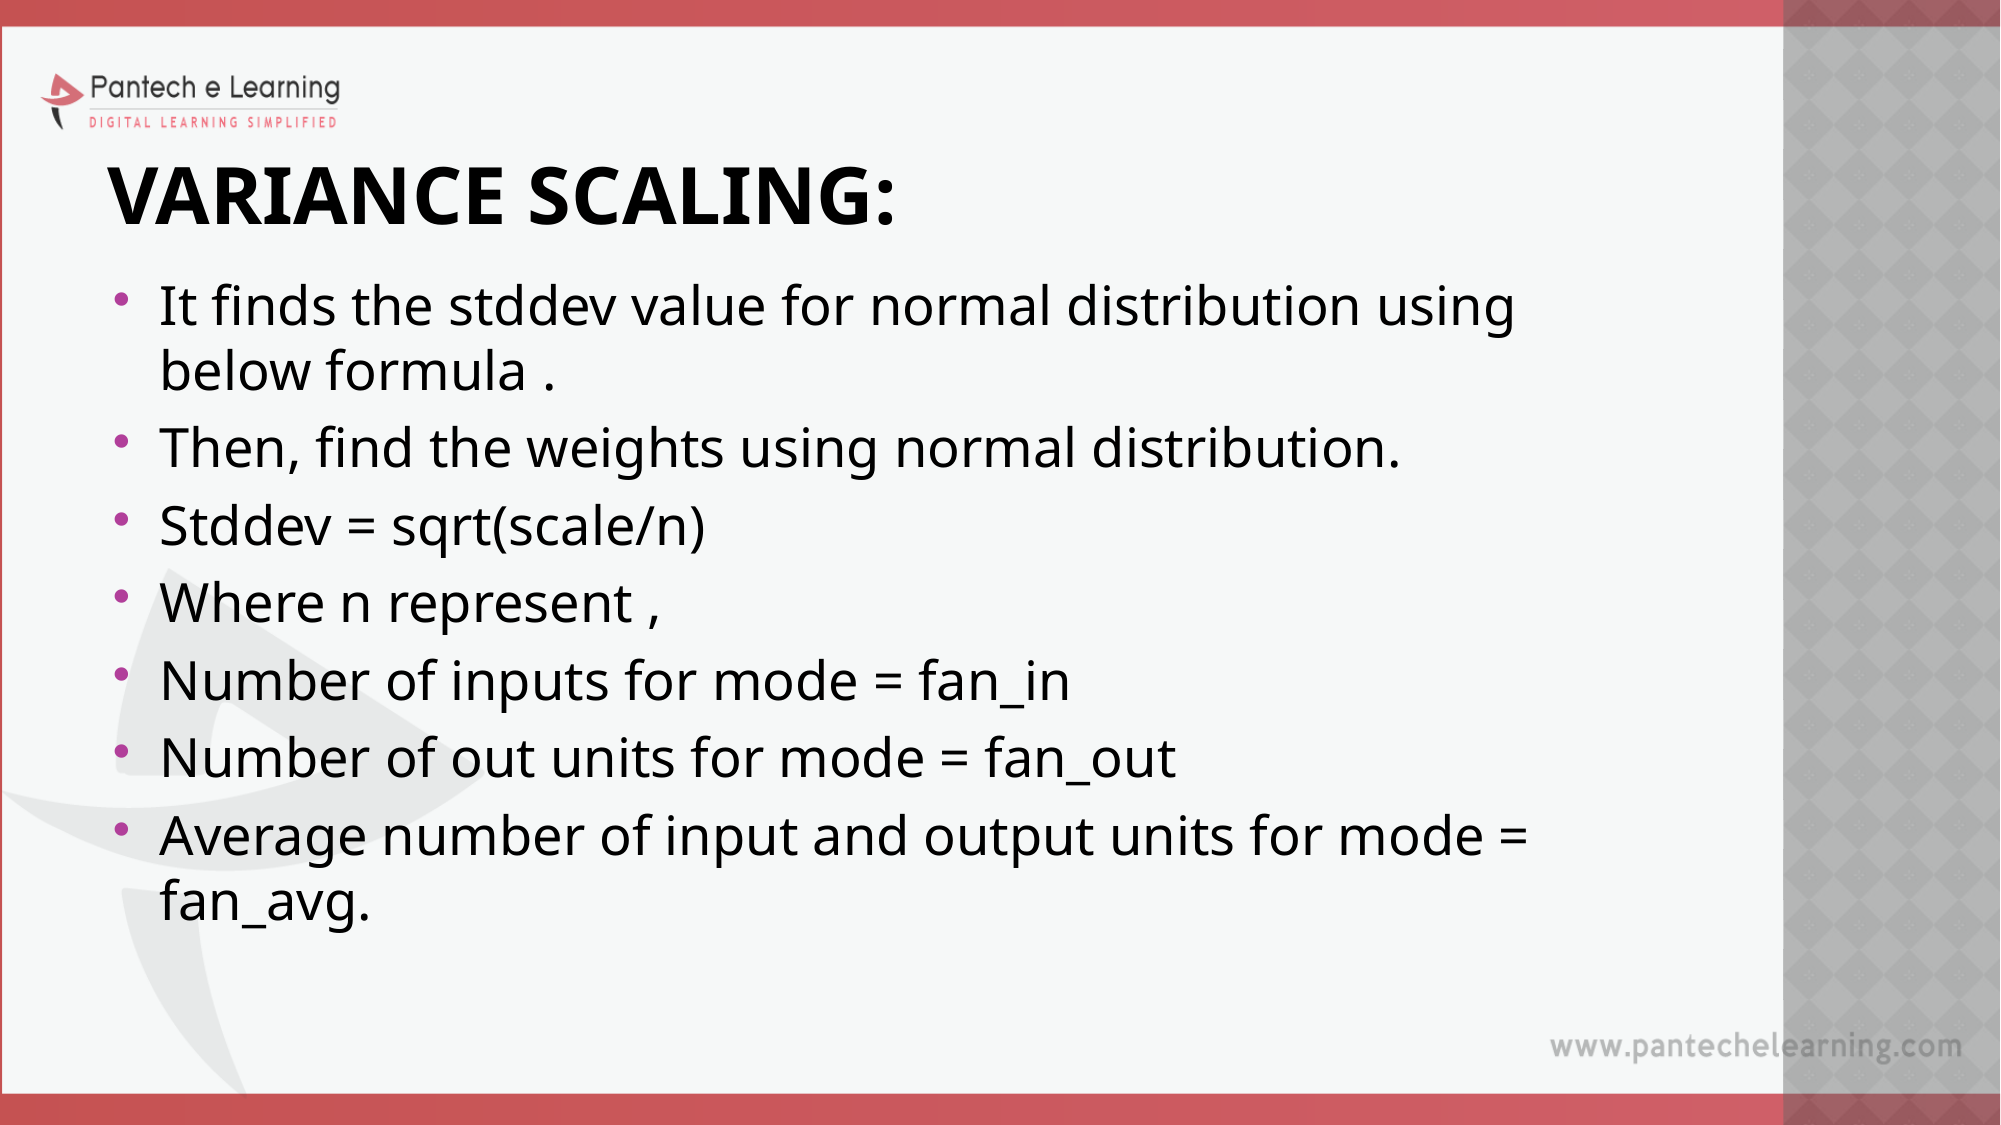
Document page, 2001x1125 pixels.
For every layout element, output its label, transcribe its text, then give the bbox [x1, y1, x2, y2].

picture [0, 0, 2001, 1125]
title Variance scaling: [99, 52, 1684, 240]
list It finds the stddev value for normal distribution using below formula . Then, find the weights using normal distribution. Stddev = sqrt(scale/n) Where n represent , Number of inputs for mode = fan_in Number of out units for mode = fan_out Average number of input and output units for mode = fan_avg. [99, 264, 1684, 1059]
